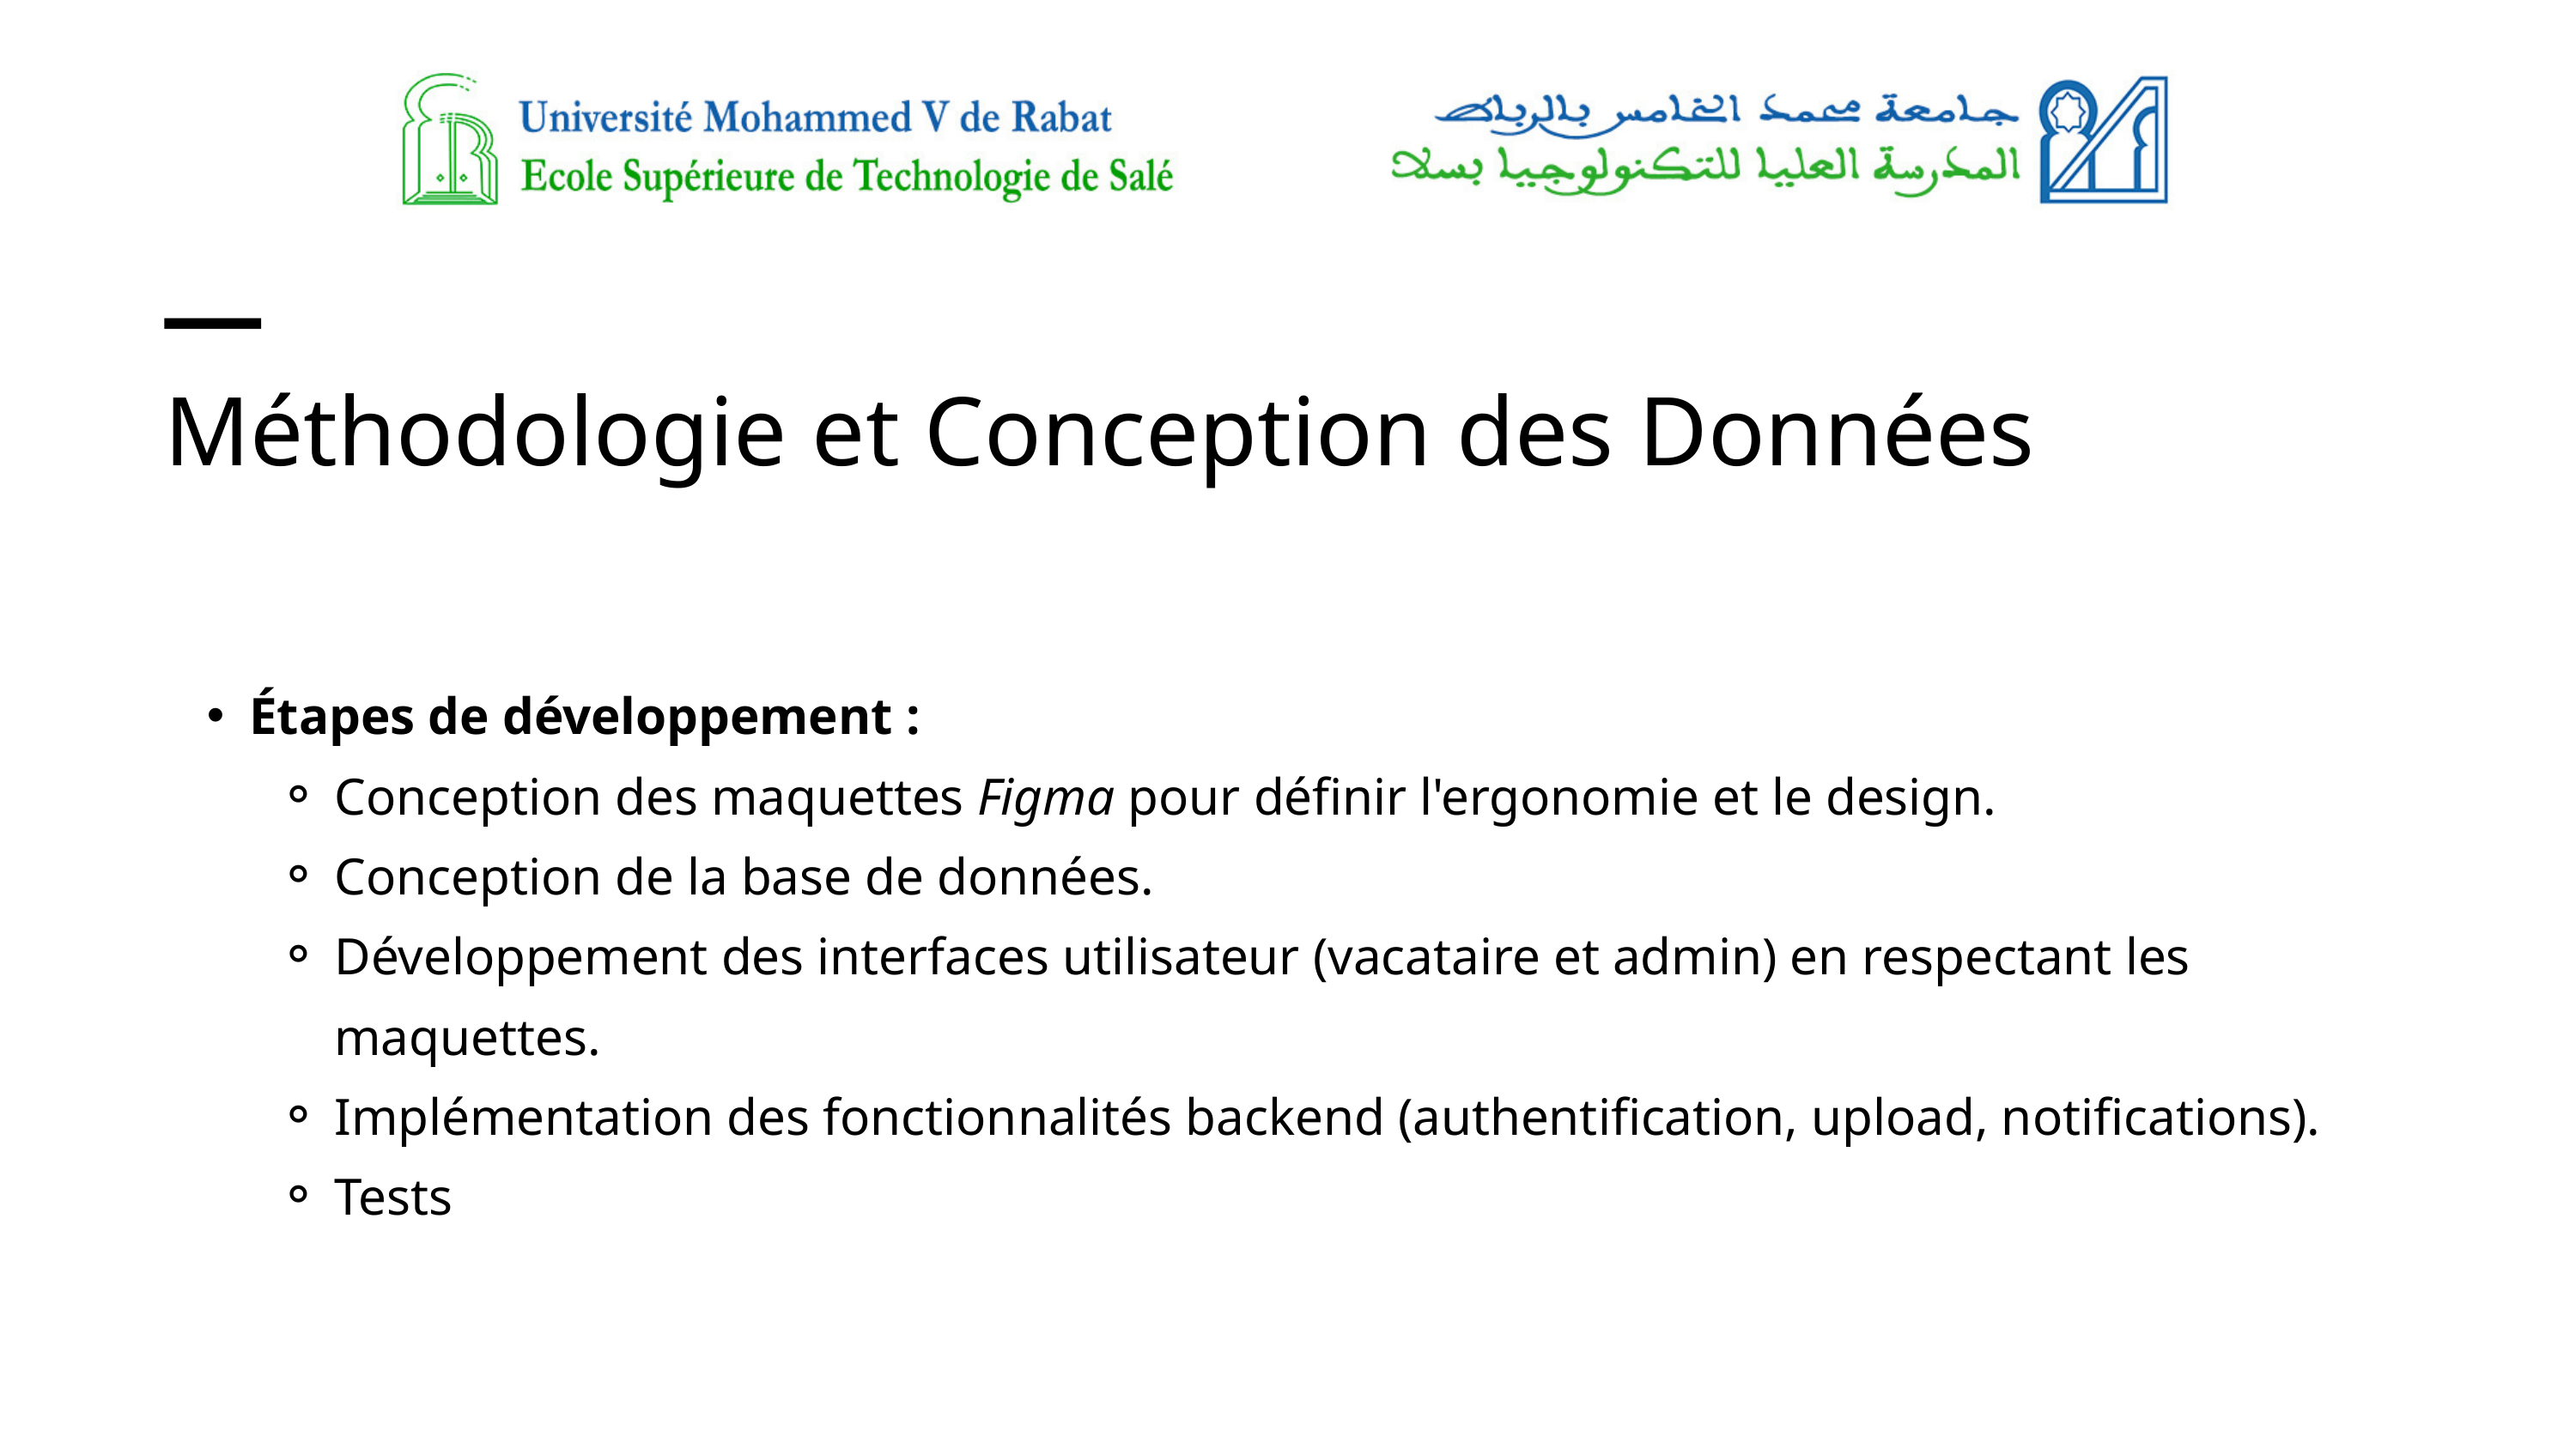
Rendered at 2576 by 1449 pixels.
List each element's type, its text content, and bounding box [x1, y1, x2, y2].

text_box [386, 70, 2190, 210]
text_box Étapes de développement : Conception des maquettes Figma pour définir l'ergonomie et le design. Conception de la base de données. Développement des interfaces utilisateur (vacataire et admin) en respectant les maquettes. Implémentation des fonctionnalités backend (authentification, upload, notifications). Tests [164, 664, 2412, 1226]
text_box Méthodologie et Conception des Données [164, 352, 2378, 486]
